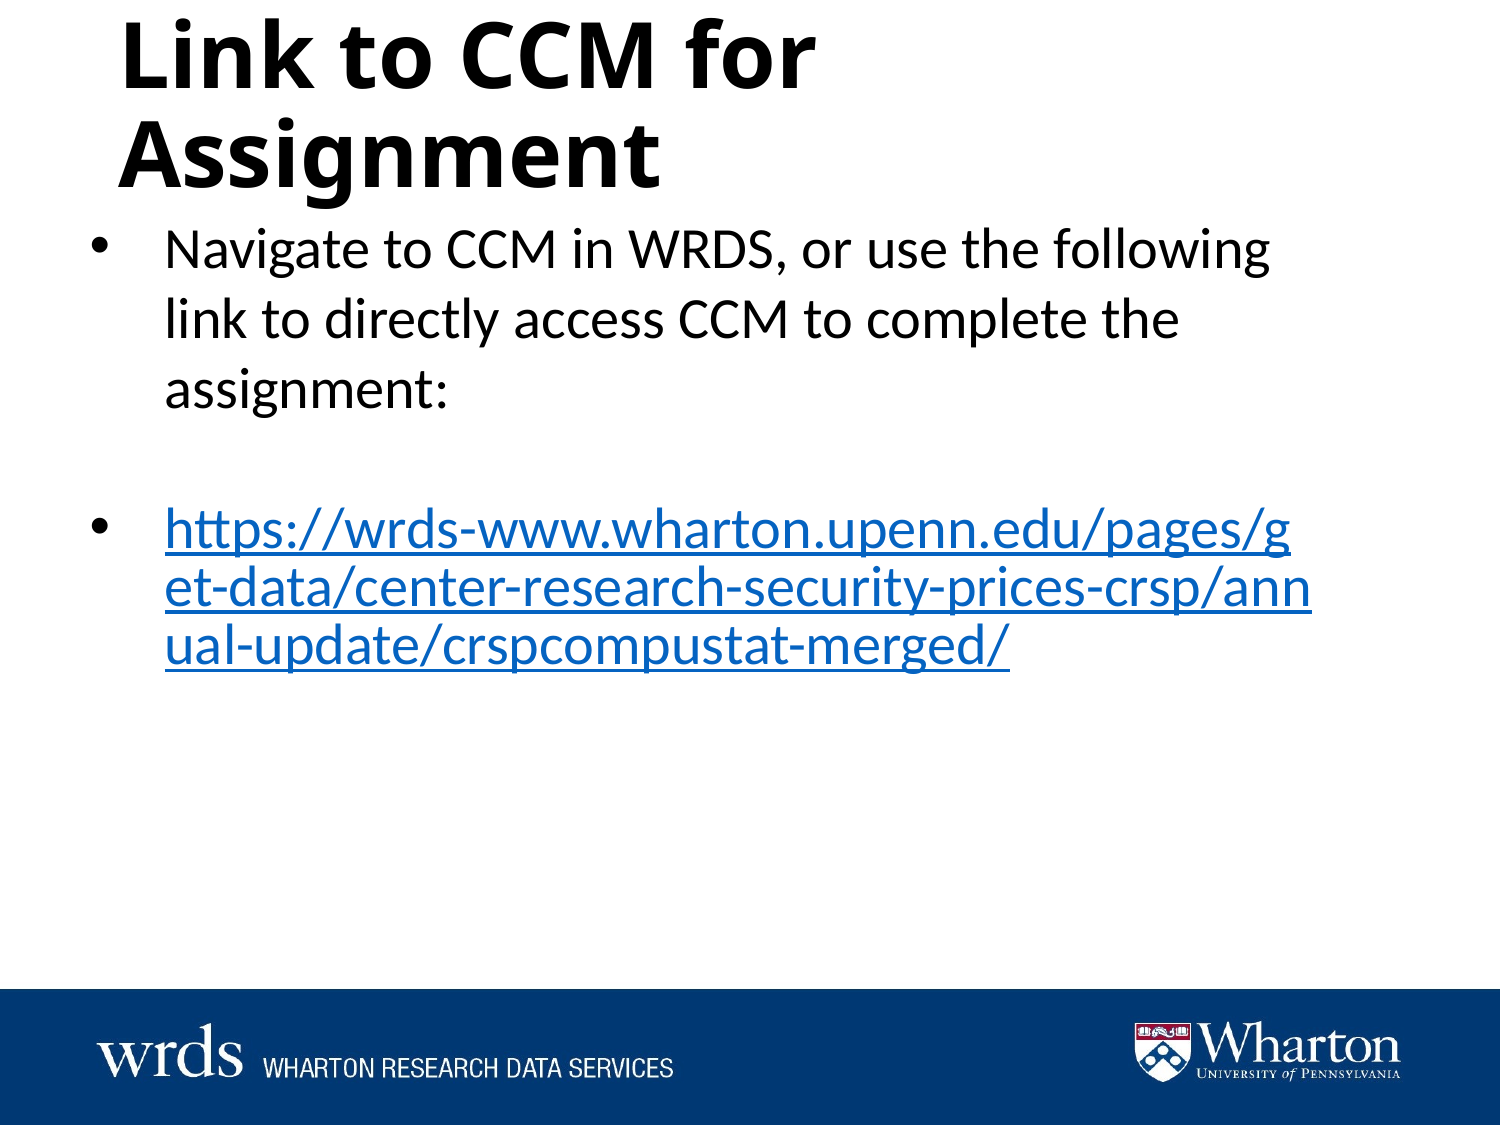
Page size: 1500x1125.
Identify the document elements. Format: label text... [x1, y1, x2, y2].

picture [0, 72, 1500, 1125]
title Link to CCM for Assignment [103, 0, 1397, 72]
